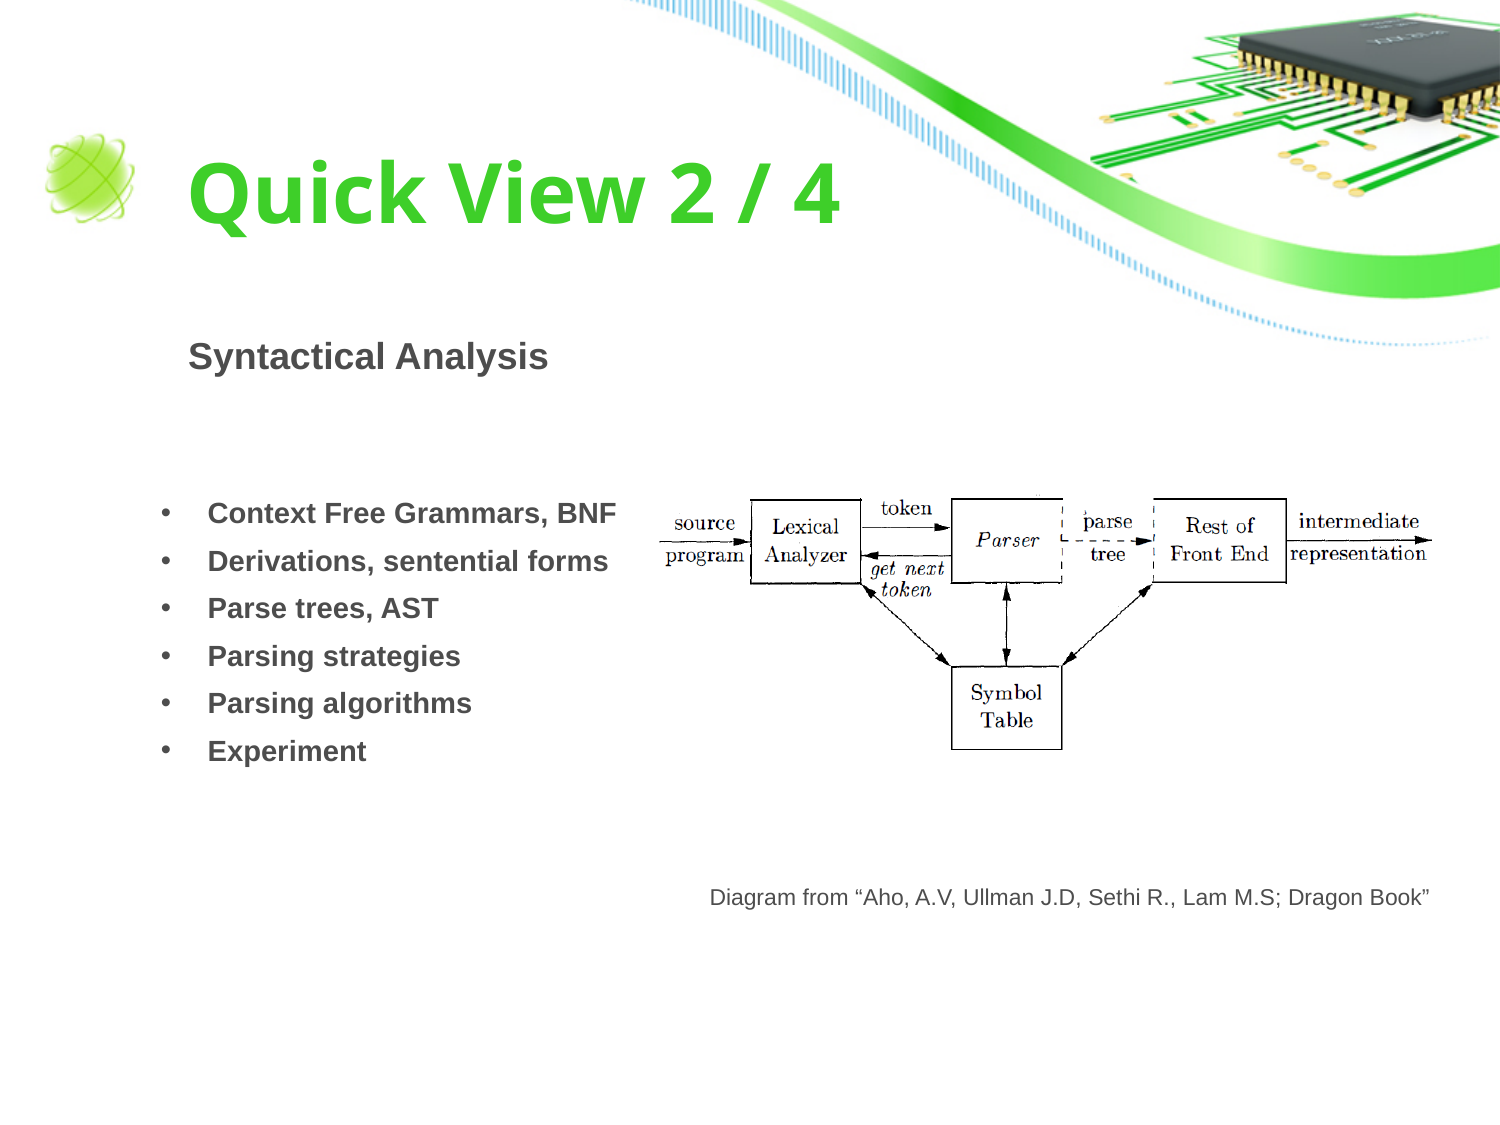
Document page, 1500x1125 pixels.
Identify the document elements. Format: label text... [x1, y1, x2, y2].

title Quick View 2 / 4 [171, 137, 1093, 244]
text_box Context Free Grammars, BNF Derivations, sentential forms Parse trees, AST Parsing strategies Parsing algorithms Experiment [146, 487, 688, 775]
text_box Diagram from “Aho, A.V, Ullman J.D, Sethi R., Lam M.S; Dragon Book” [657, 875, 1446, 918]
picture [0, 0, 1500, 1125]
text_box Syntactical Analysis [173, 324, 564, 385]
